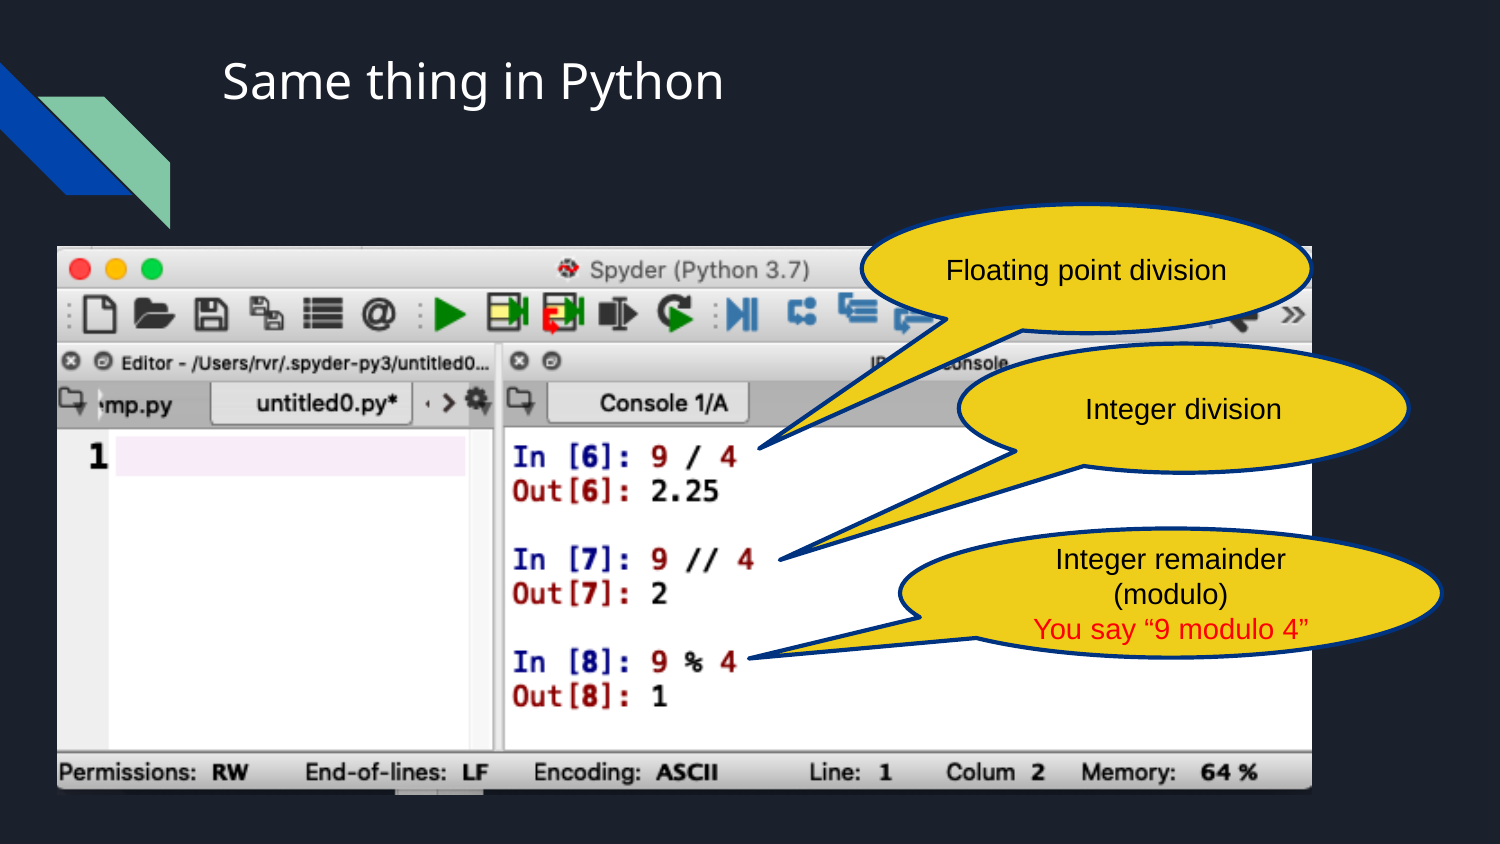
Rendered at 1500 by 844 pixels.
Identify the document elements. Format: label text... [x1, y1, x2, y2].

text_box Integer remainder (modulo) You say “9 modulo 4” [1317, 536, 1445, 650]
picture [57, 246, 1312, 796]
text_box Floating point division [875, 201, 1299, 244]
title Same thing in Python [207, 34, 1363, 149]
text_box Integer division [1317, 353, 1411, 463]
